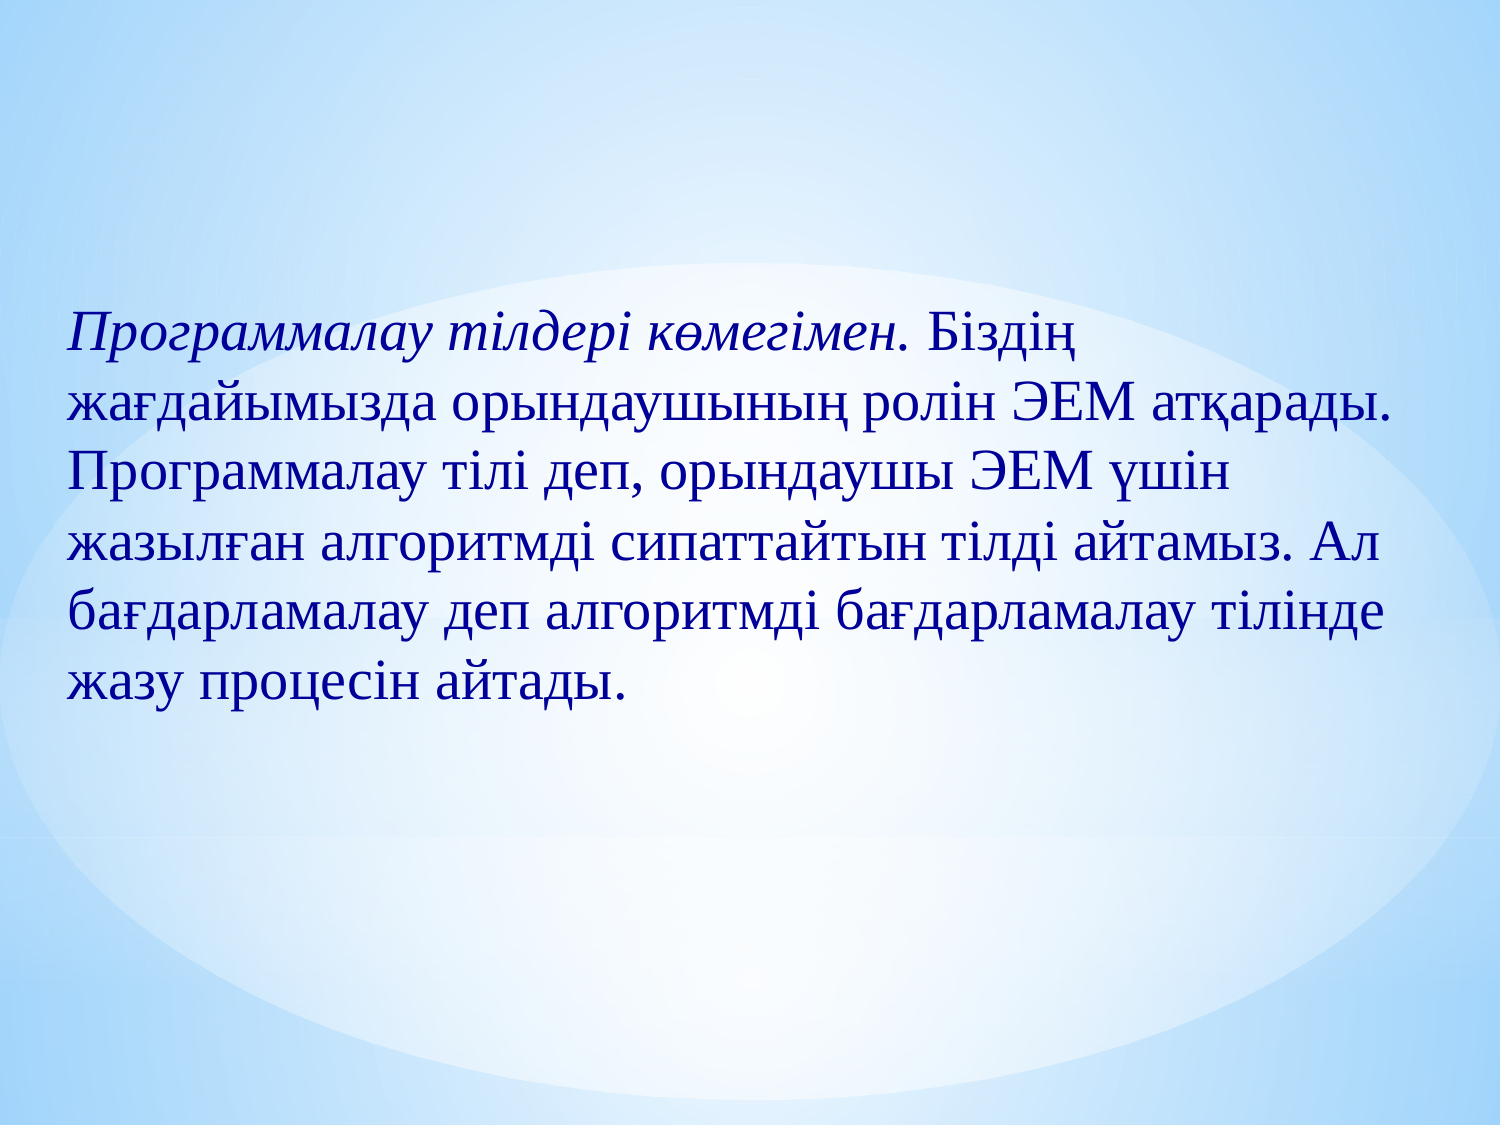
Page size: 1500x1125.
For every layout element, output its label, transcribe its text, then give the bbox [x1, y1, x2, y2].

text_box Программалау тілдері көмегімен. Біздің жағдайымызда орындаушының ролін ЭЕМ атқарады. Программалау тілі деп, орындаушы ЭЕМ үшін жазылған алгоритмді сипаттайтын тілді айтамыз. Ал бағдарламалау деп алгоритмді бағдарламалау тілінде жазу процесін айтады. [53, 284, 1459, 789]
